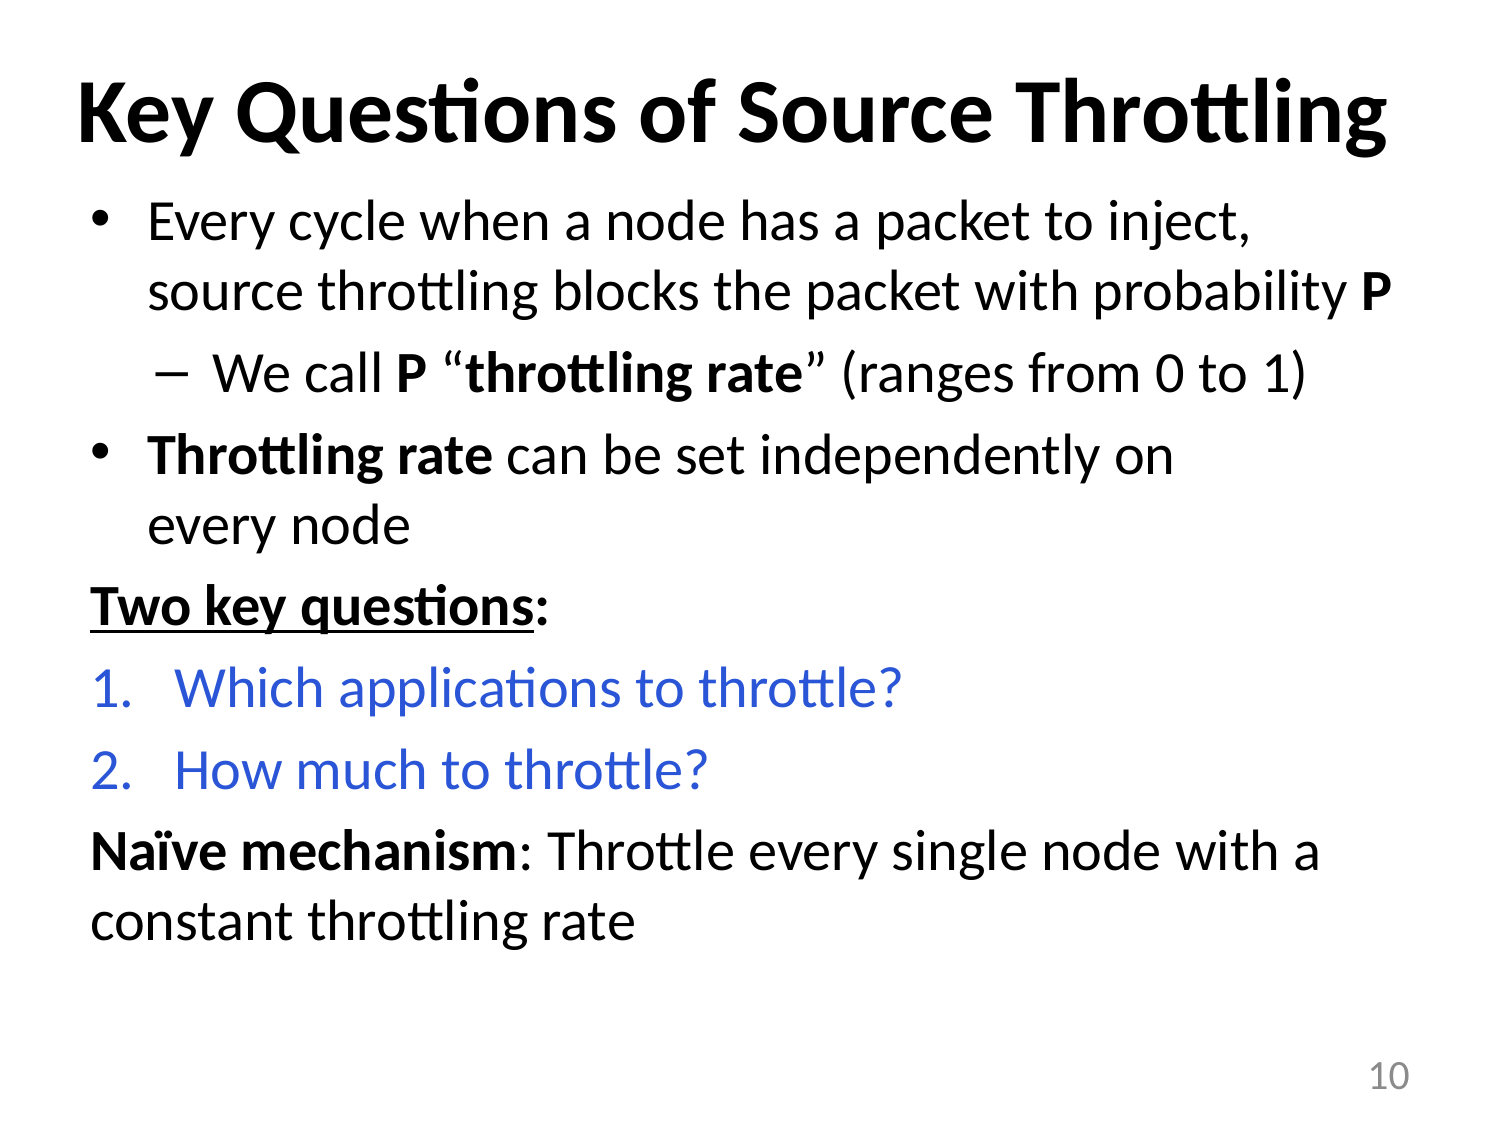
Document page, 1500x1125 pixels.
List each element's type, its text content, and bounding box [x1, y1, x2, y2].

list Every cycle when a node has a packet to inject, source throttling blocks the packet with probability P We call P “throttling rate” (ranges from 0 to 1) Throttling rate can be set independently on every node Two key questions: Which applications to throttle? How much to throttle? Naïve mechanism: Throttle every single node with a constant throttling rate [75, 174, 1425, 1038]
slide_number 10 [1074, 1042, 1425, 1103]
title Key Questions of Source Throttling [62, 12, 1413, 200]
